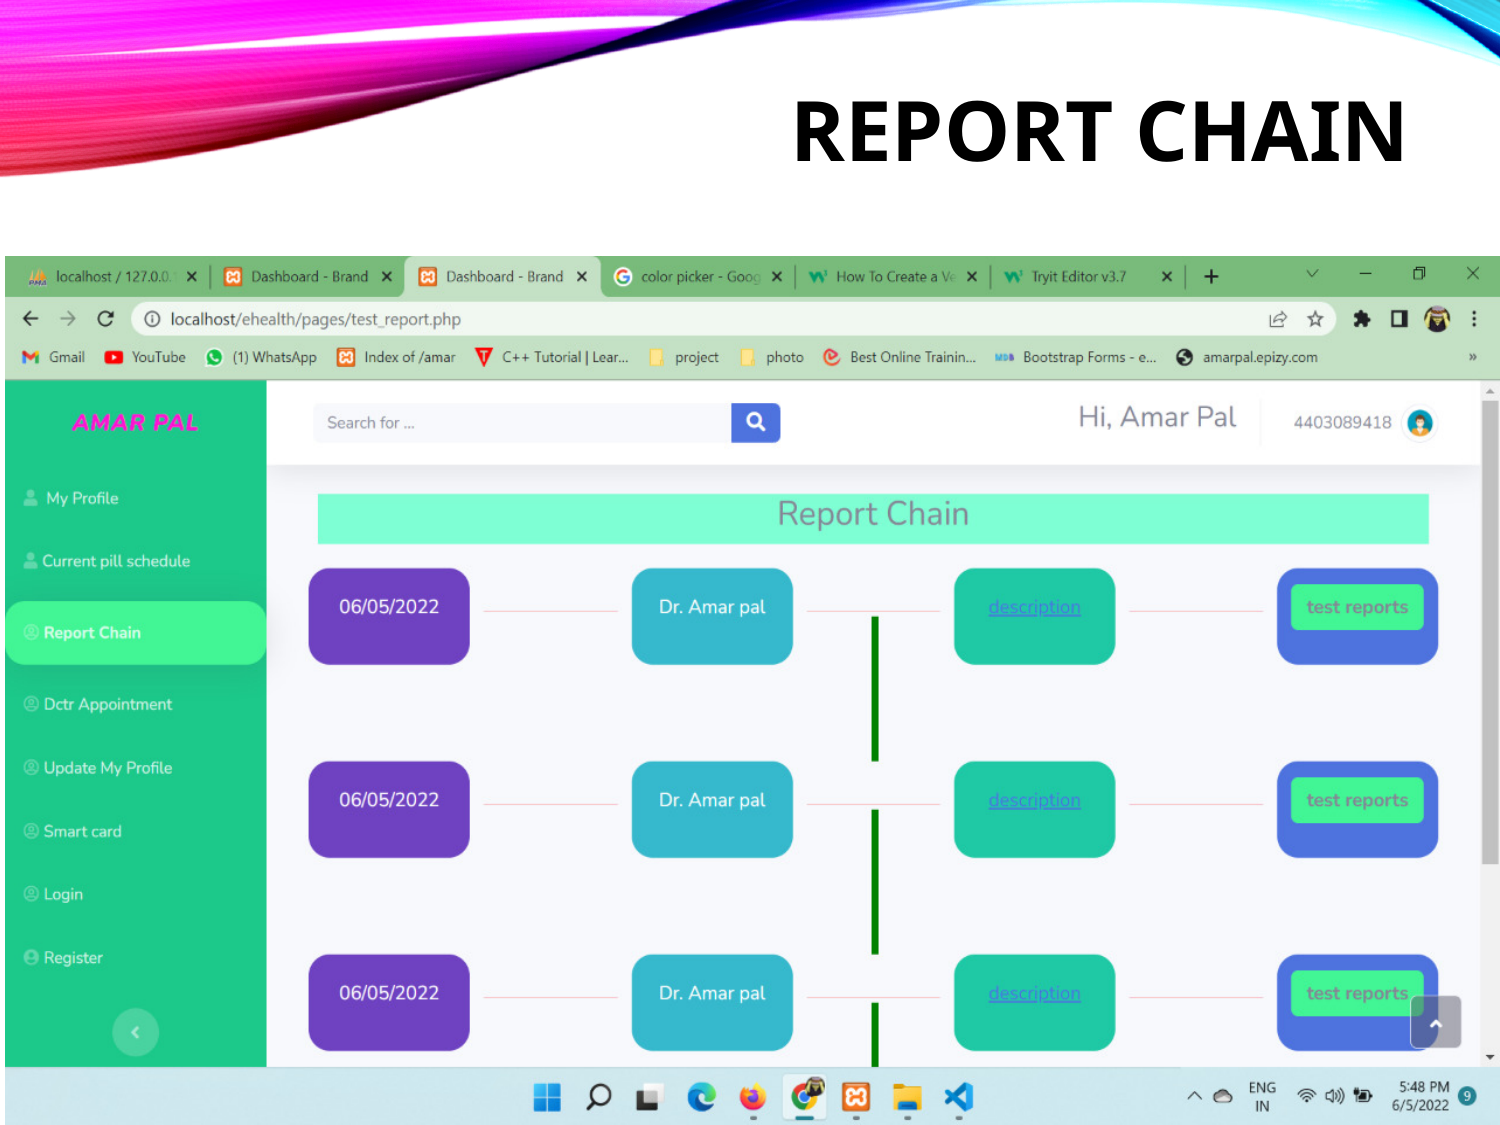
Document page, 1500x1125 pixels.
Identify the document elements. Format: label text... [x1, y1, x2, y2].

picture [0, 0, 1500, 178]
picture [5, 256, 1500, 1125]
title REPORT CHAIN [75, 82, 1425, 188]
